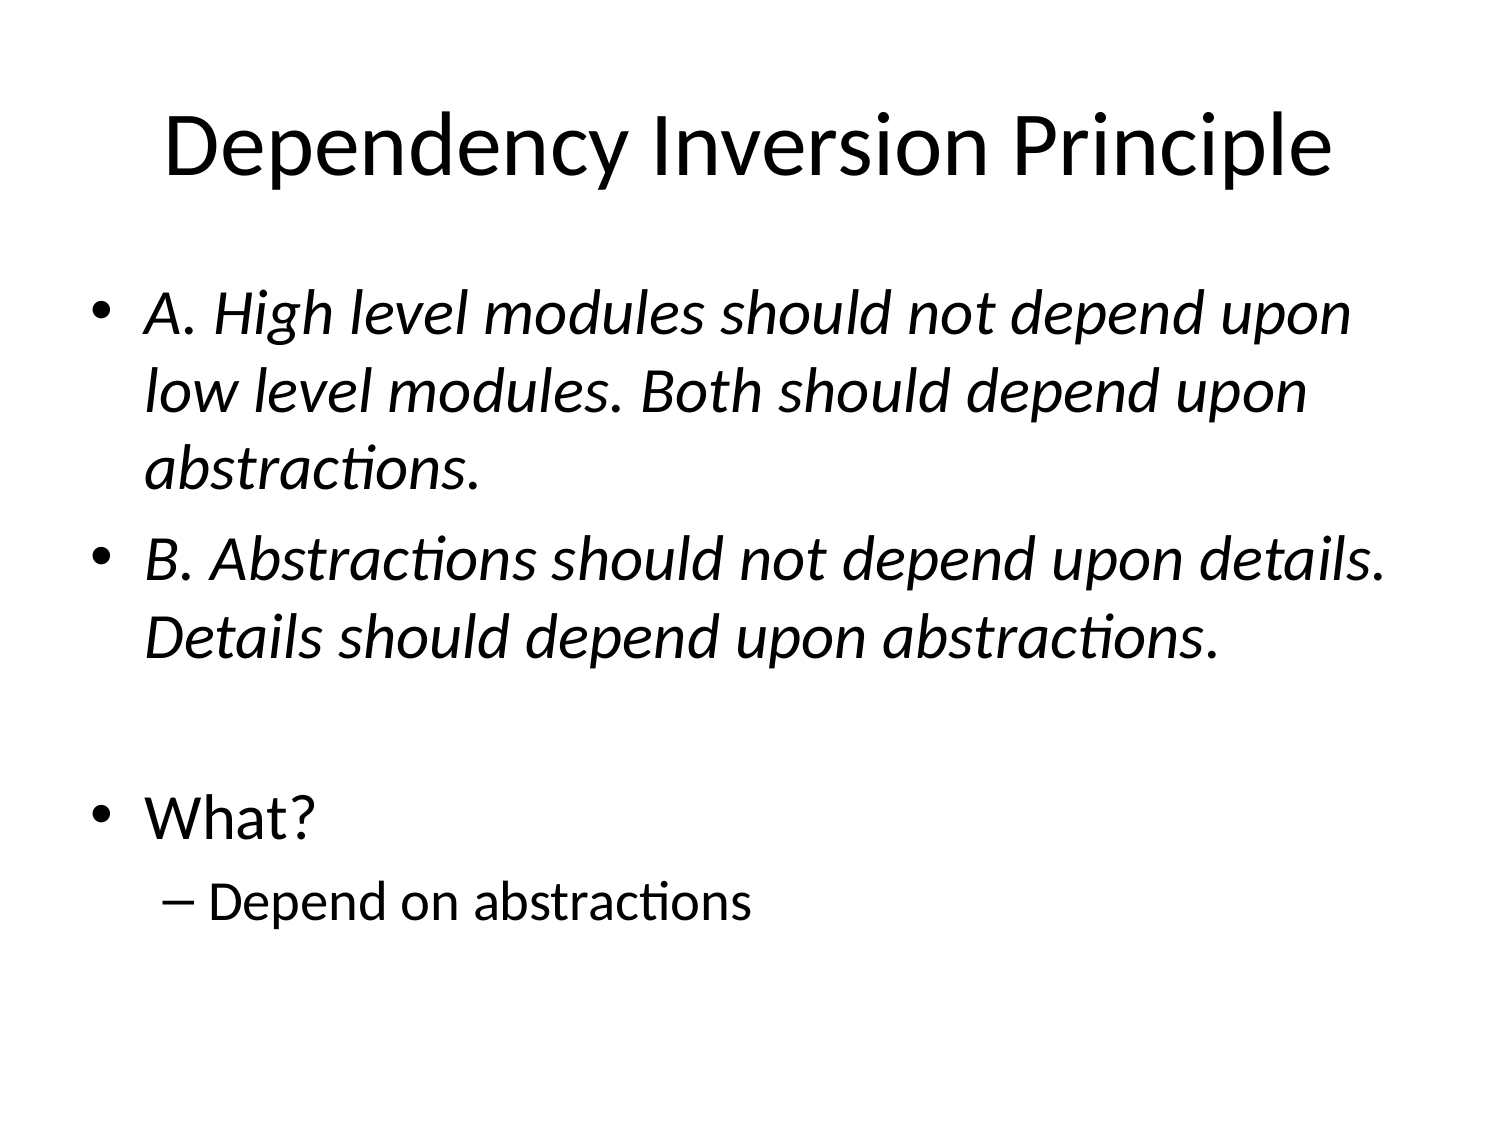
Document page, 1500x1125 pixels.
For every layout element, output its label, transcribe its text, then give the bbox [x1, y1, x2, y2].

list A. High level modules should not depend upon low level modules. Both should depend upon abstractions. B. Abstractions should not depend upon details. Details should depend upon abstractions. What? Depend on abstractions [75, 262, 1425, 1005]
title Dependency Inversion Principle [75, 45, 1425, 233]
